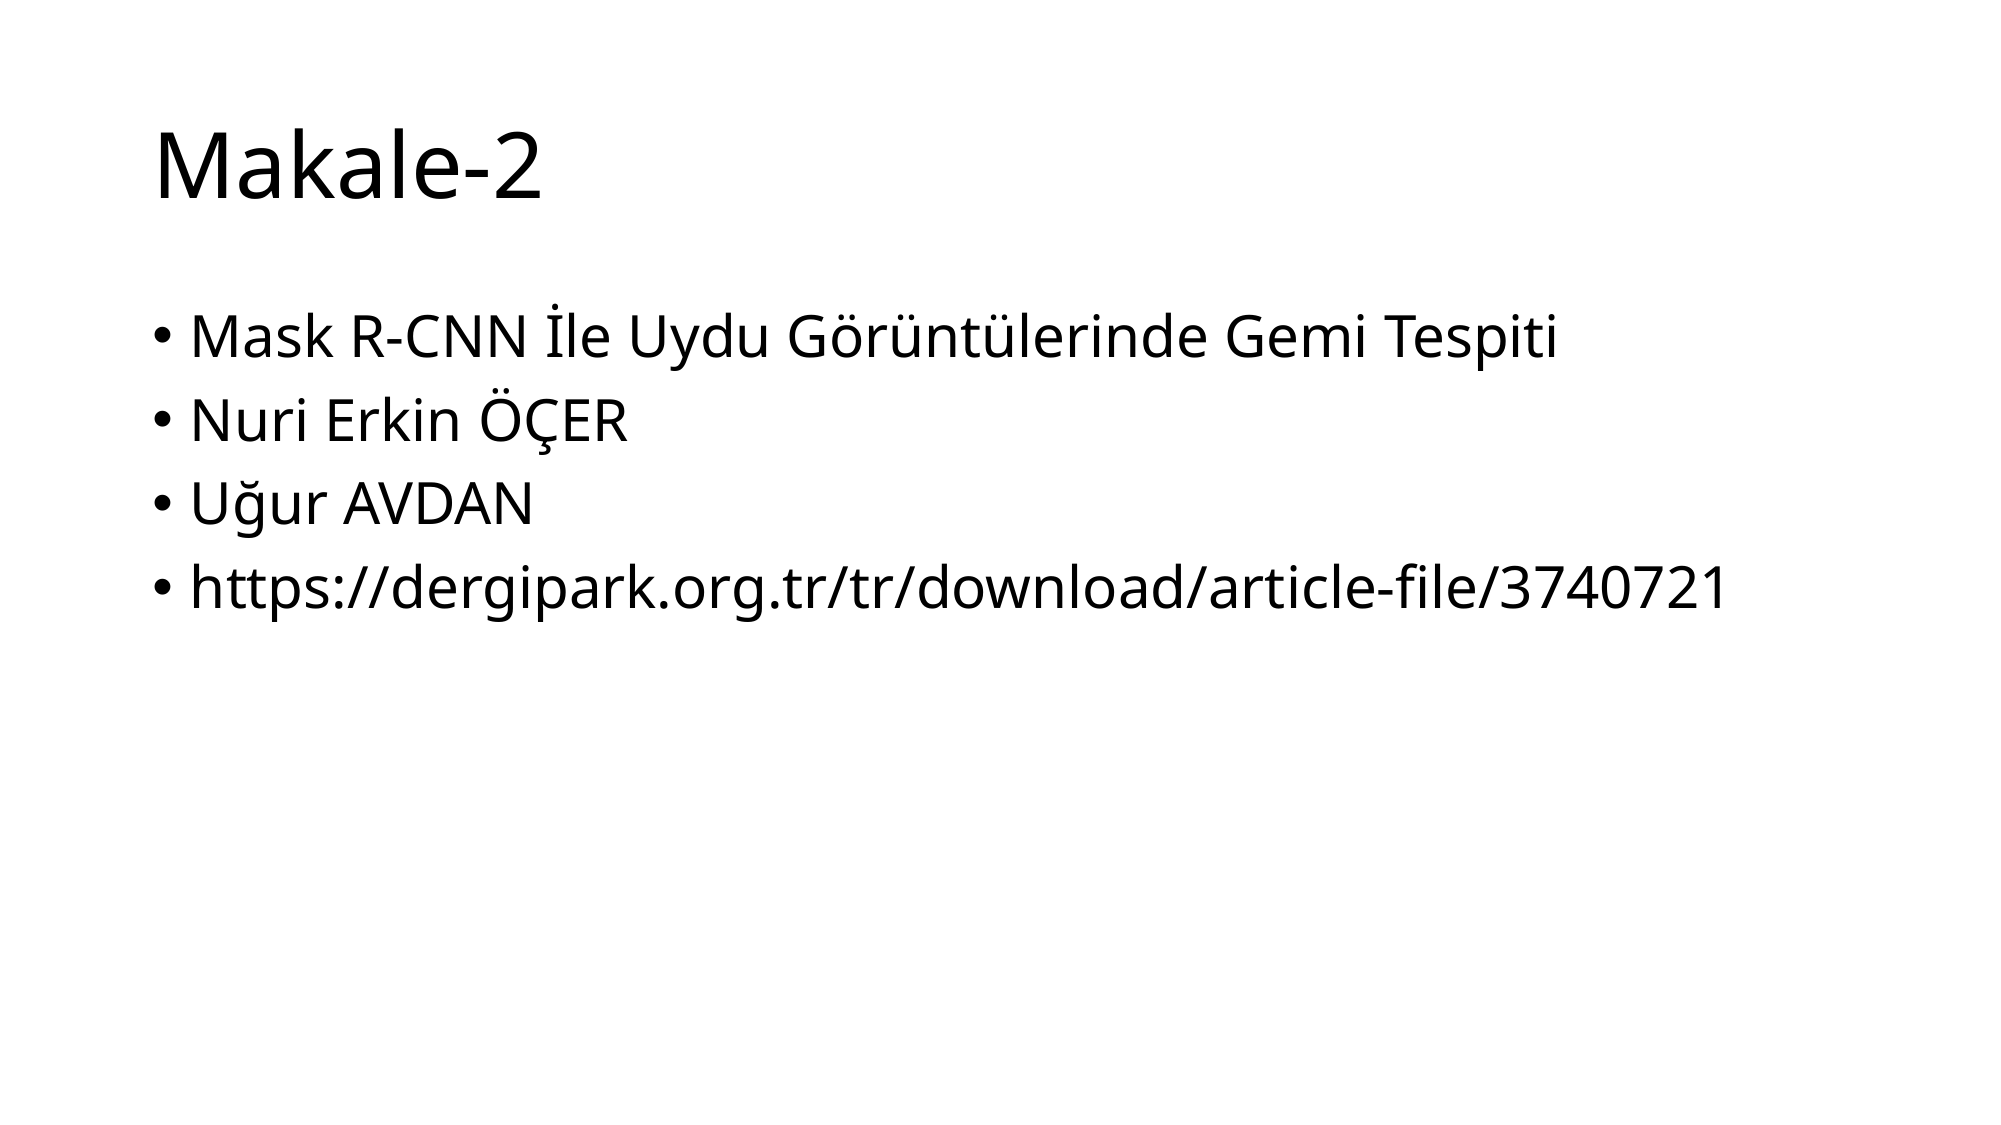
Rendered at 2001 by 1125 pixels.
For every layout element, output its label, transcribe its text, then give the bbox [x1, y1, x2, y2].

list Mask R-CNN İle Uydu Görüntülerinde Gemi Tespiti Nuri Erkin ÖÇER Uğur AVDAN https://dergipark.org.tr/tr/download/article-file/3740721 [137, 299, 1863, 1014]
title Makale-2 [137, 59, 1863, 278]
